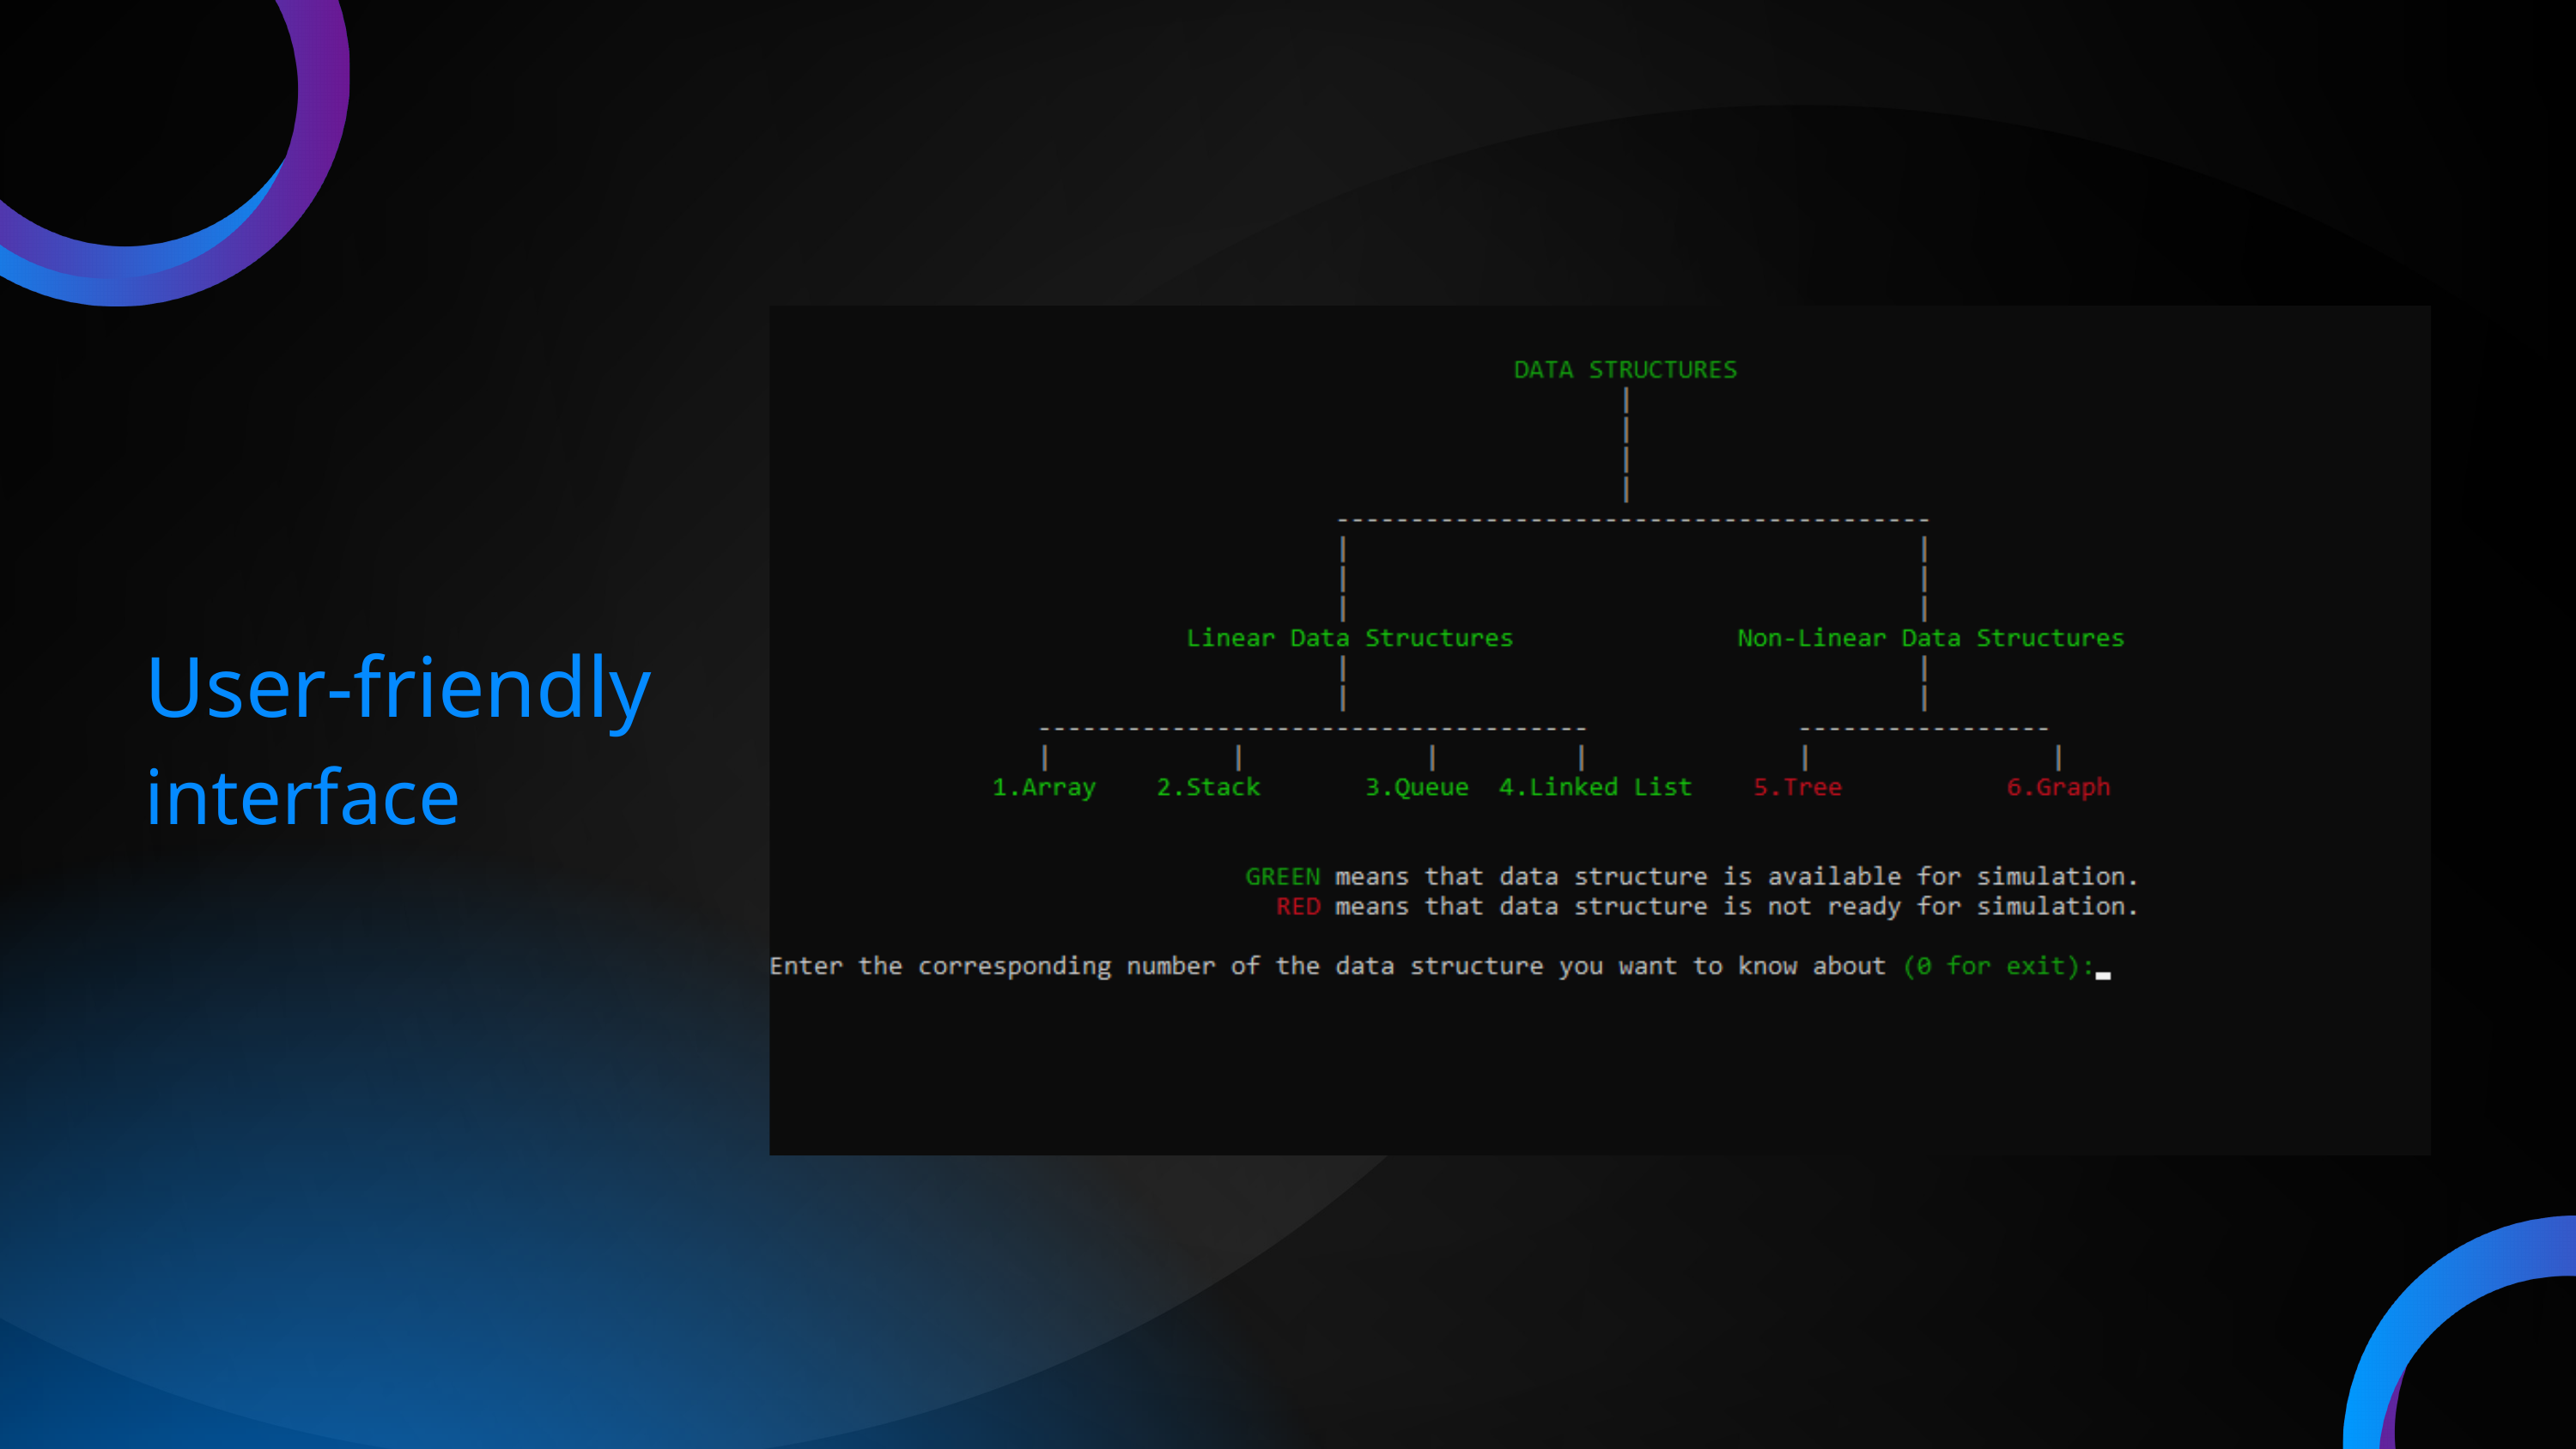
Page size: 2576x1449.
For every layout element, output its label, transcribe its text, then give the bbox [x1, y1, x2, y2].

text_box [2342, 1216, 2576, 1449]
text_box [0, 0, 350, 306]
text_box User-friendly interface [144, 617, 840, 840]
text_box [769, 306, 2432, 1155]
text_box [0, 0, 2576, 1449]
text_box [0, 724, 1571, 1449]
